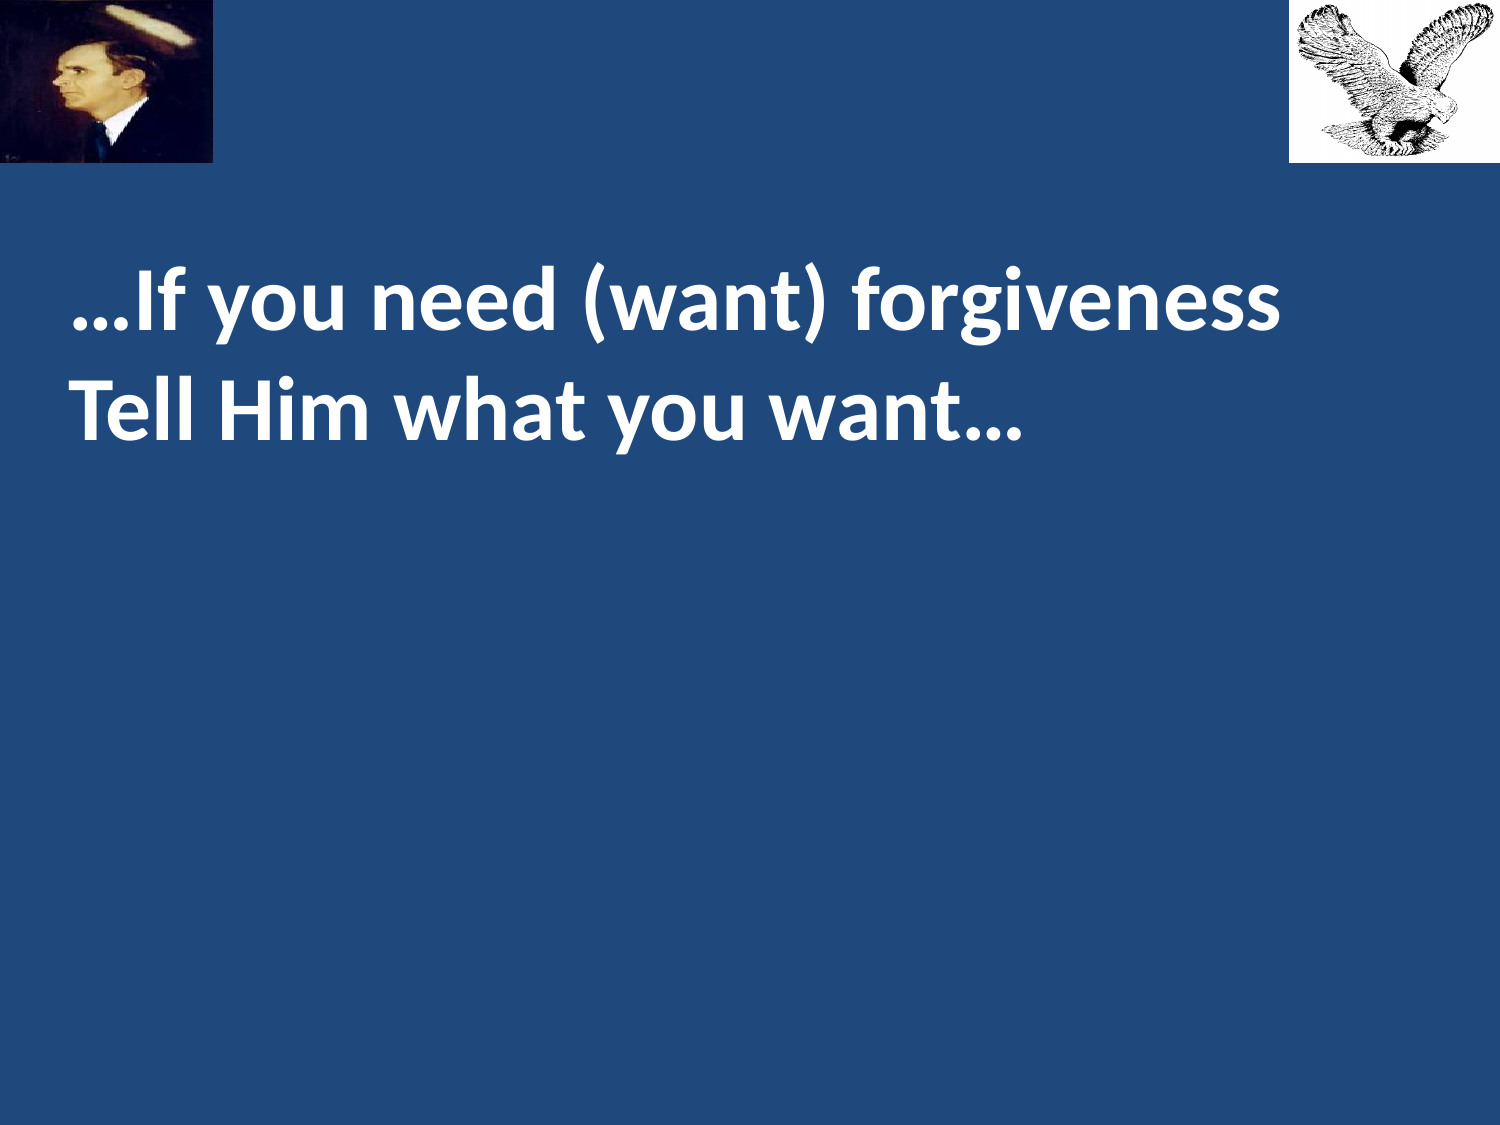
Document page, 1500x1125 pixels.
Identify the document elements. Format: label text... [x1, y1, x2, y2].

picture [0, 0, 213, 163]
picture [1288, 0, 1500, 163]
list …If you need (want) forgiveness Tell Him what you want… [53, 231, 1404, 975]
